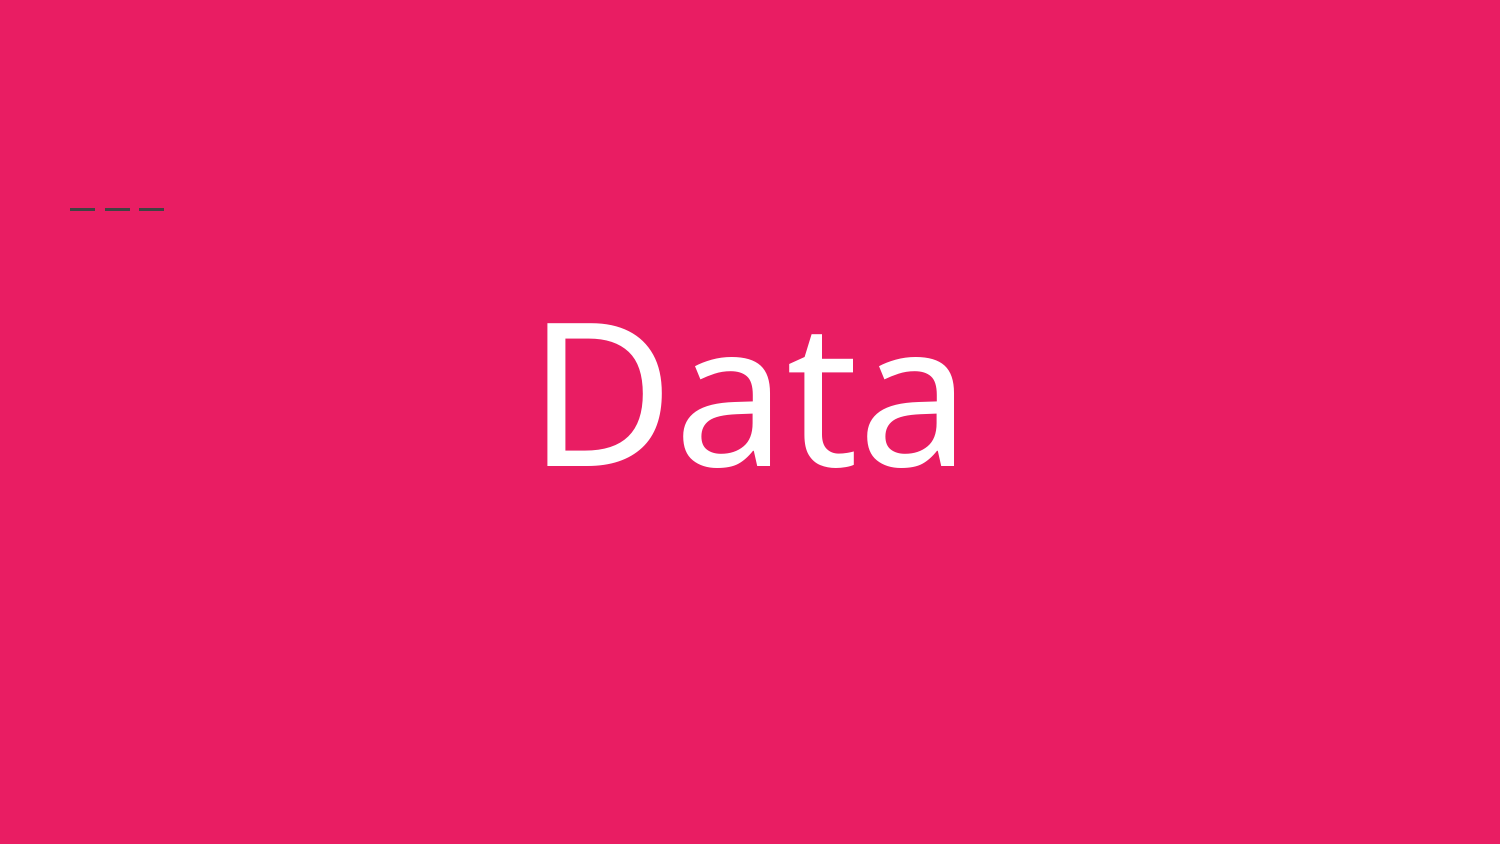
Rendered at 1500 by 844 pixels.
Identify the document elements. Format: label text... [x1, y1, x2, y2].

title Data [469, 400, 1031, 521]
